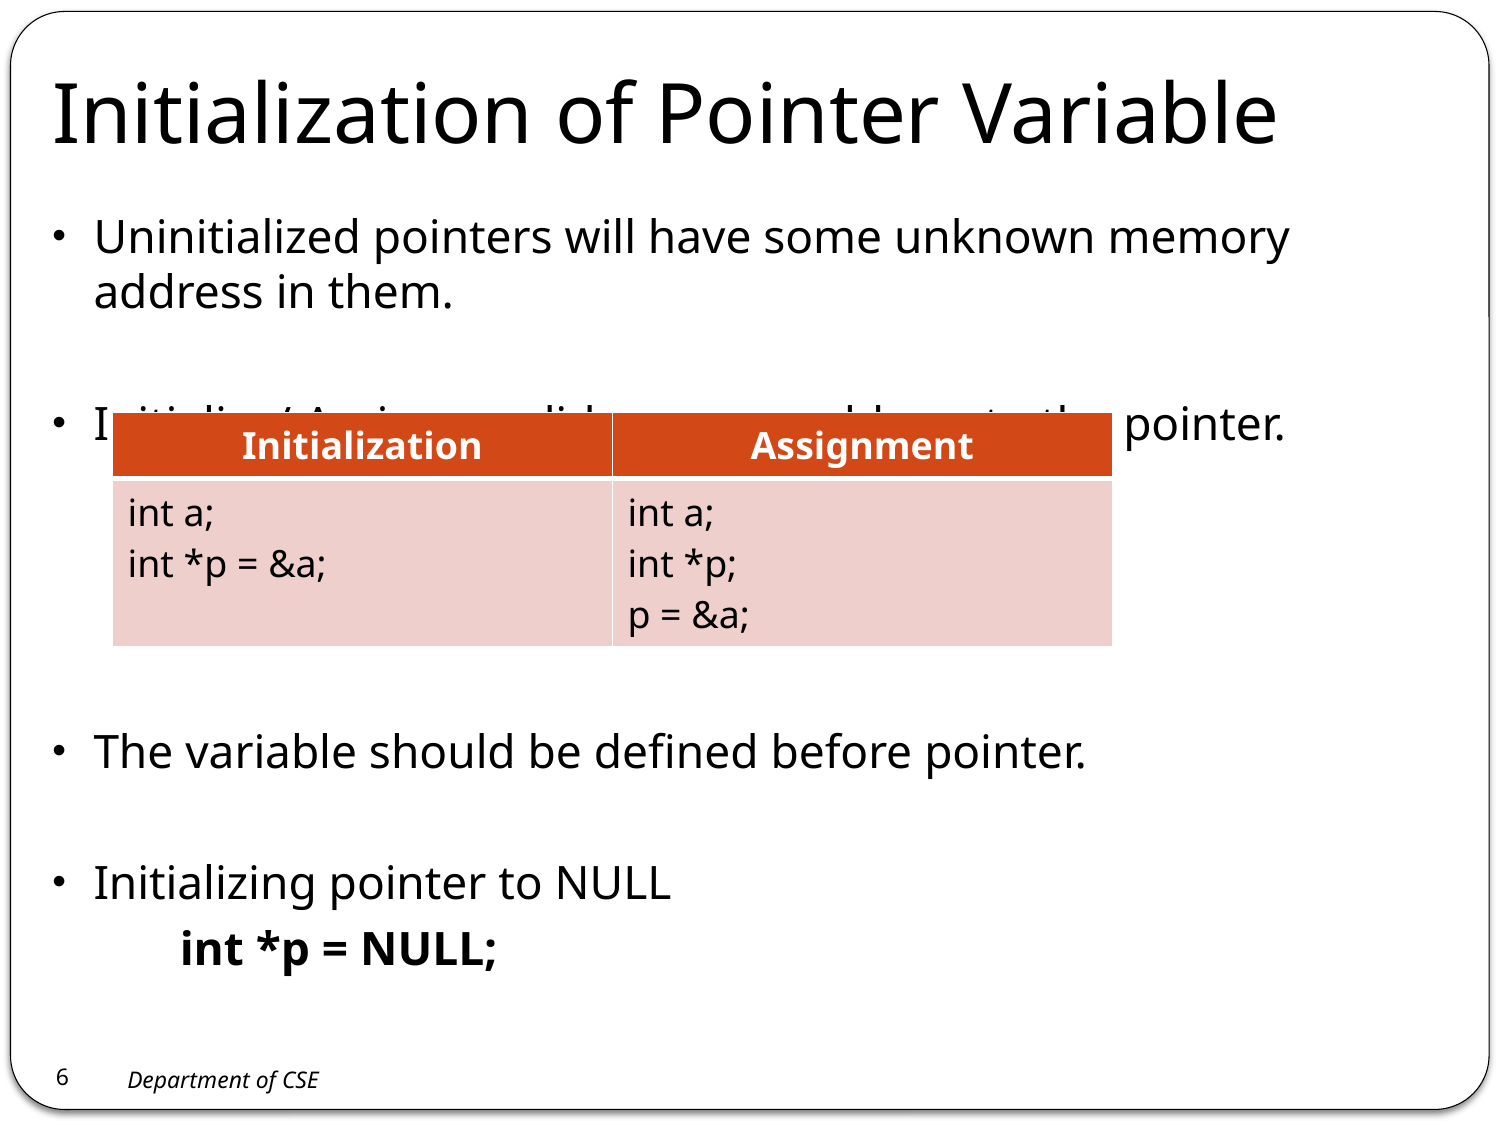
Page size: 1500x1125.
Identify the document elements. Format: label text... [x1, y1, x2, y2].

table_cell int a; int *p; p = &a; [613, 481, 1112, 646]
list Uninitialized pointers will have some unknown memory address in them. Initialize/ Assign a valid memory address to the pointer. The variable should be defined before pointer. Initializing pointer to NULL int *p = NULL; [37, 200, 1463, 988]
table_header Assignment [613, 413, 1112, 476]
table_cell int a; int *p = &a; [113, 481, 612, 646]
title Initialization of Pointer Variable [37, 45, 1463, 175]
footer Department of CSE [112, 1062, 763, 1100]
slide_number 6 [24, 1050, 100, 1107]
table_header Initialization [113, 413, 612, 476]
